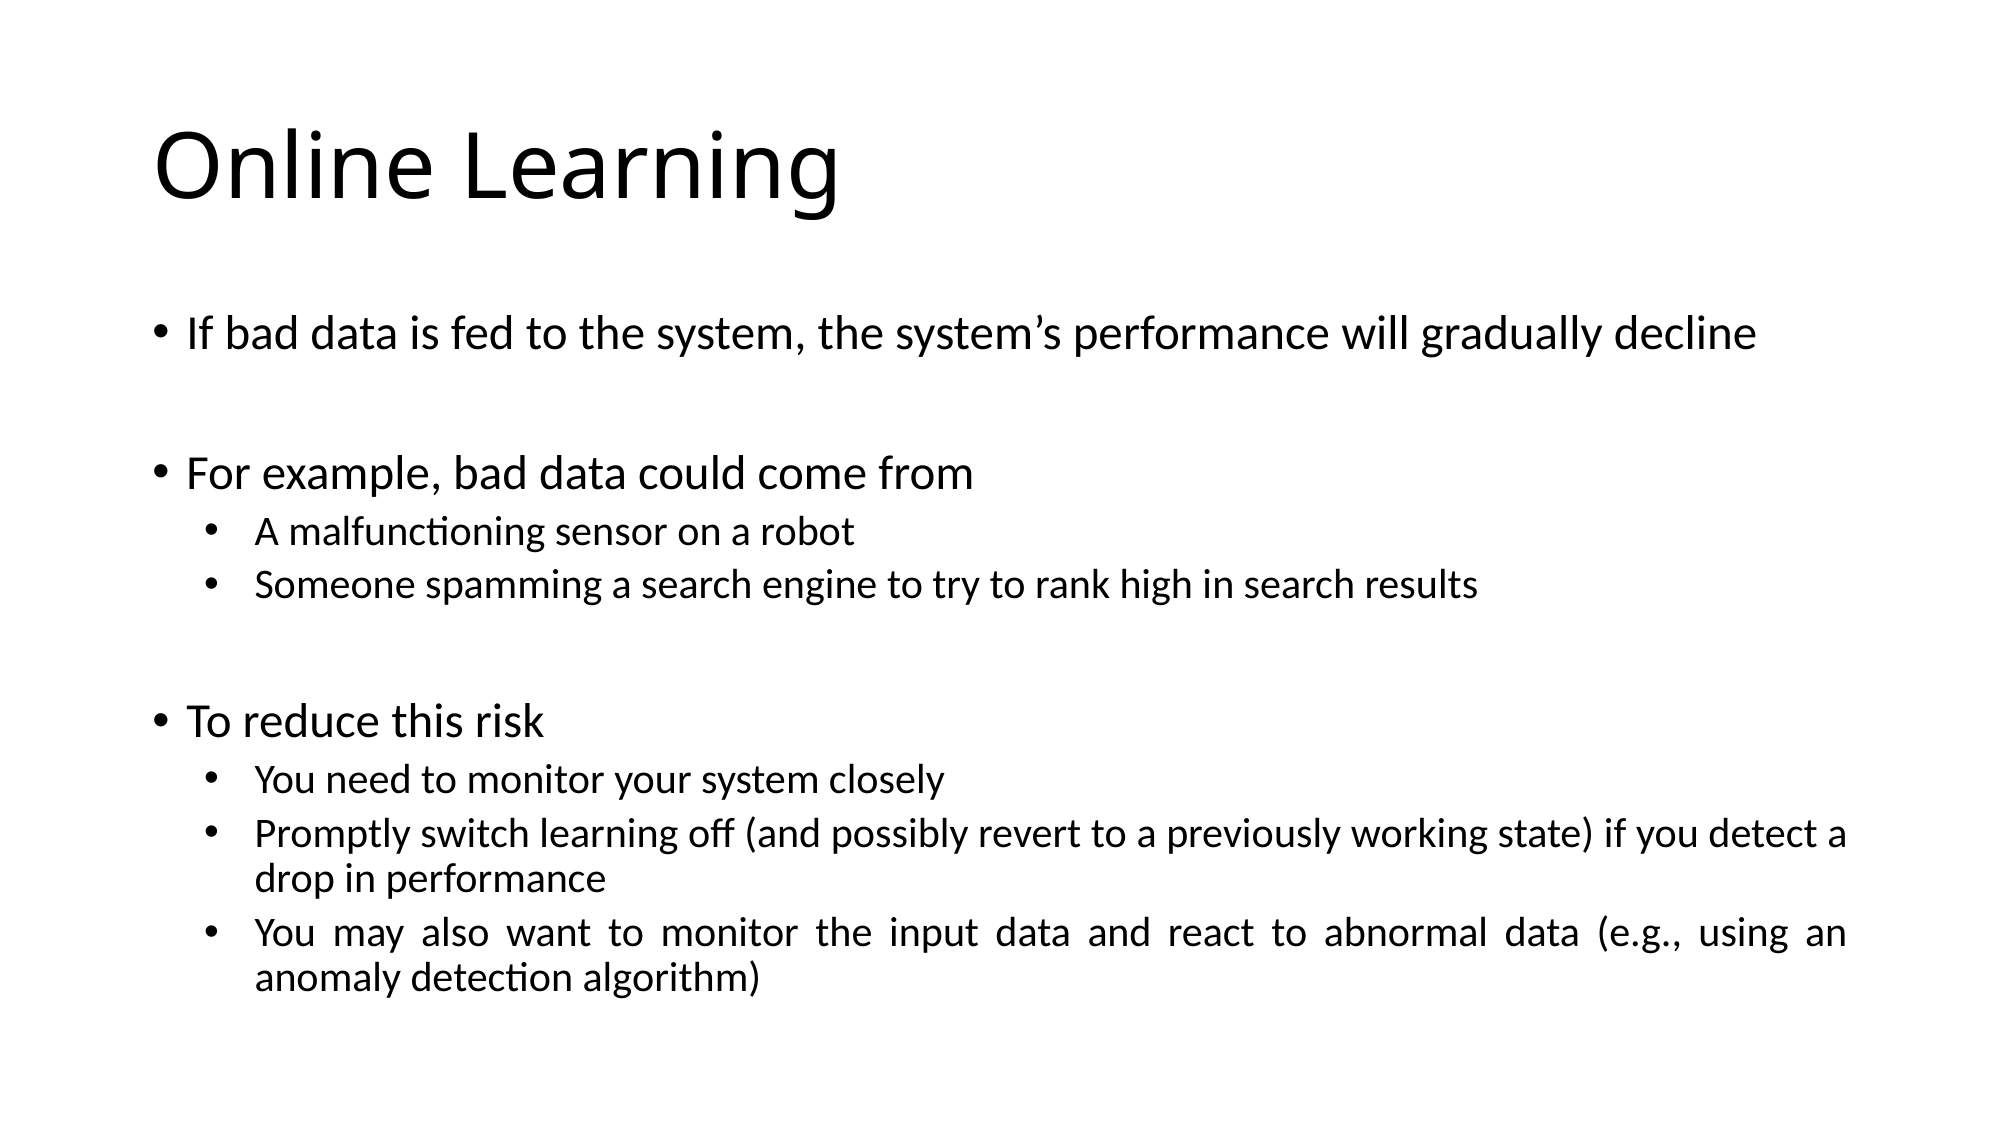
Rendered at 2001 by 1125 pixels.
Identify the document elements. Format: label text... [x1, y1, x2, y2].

title Online Learning [137, 59, 1863, 278]
list If bad data is fed to the system, the system’s performance will gradually decline For example, bad data could come from A malfunctioning sensor on a robot Someone spamming a search engine to try to rank high in search results To reduce this risk You need to monitor your system closely Promptly switch learning off (and possibly revert to a previously working state) if you detect a drop in performance You may also want to monitor the input data and react to abnormal data (e.g., using an anomaly detection algorithm) [137, 299, 1863, 1014]
